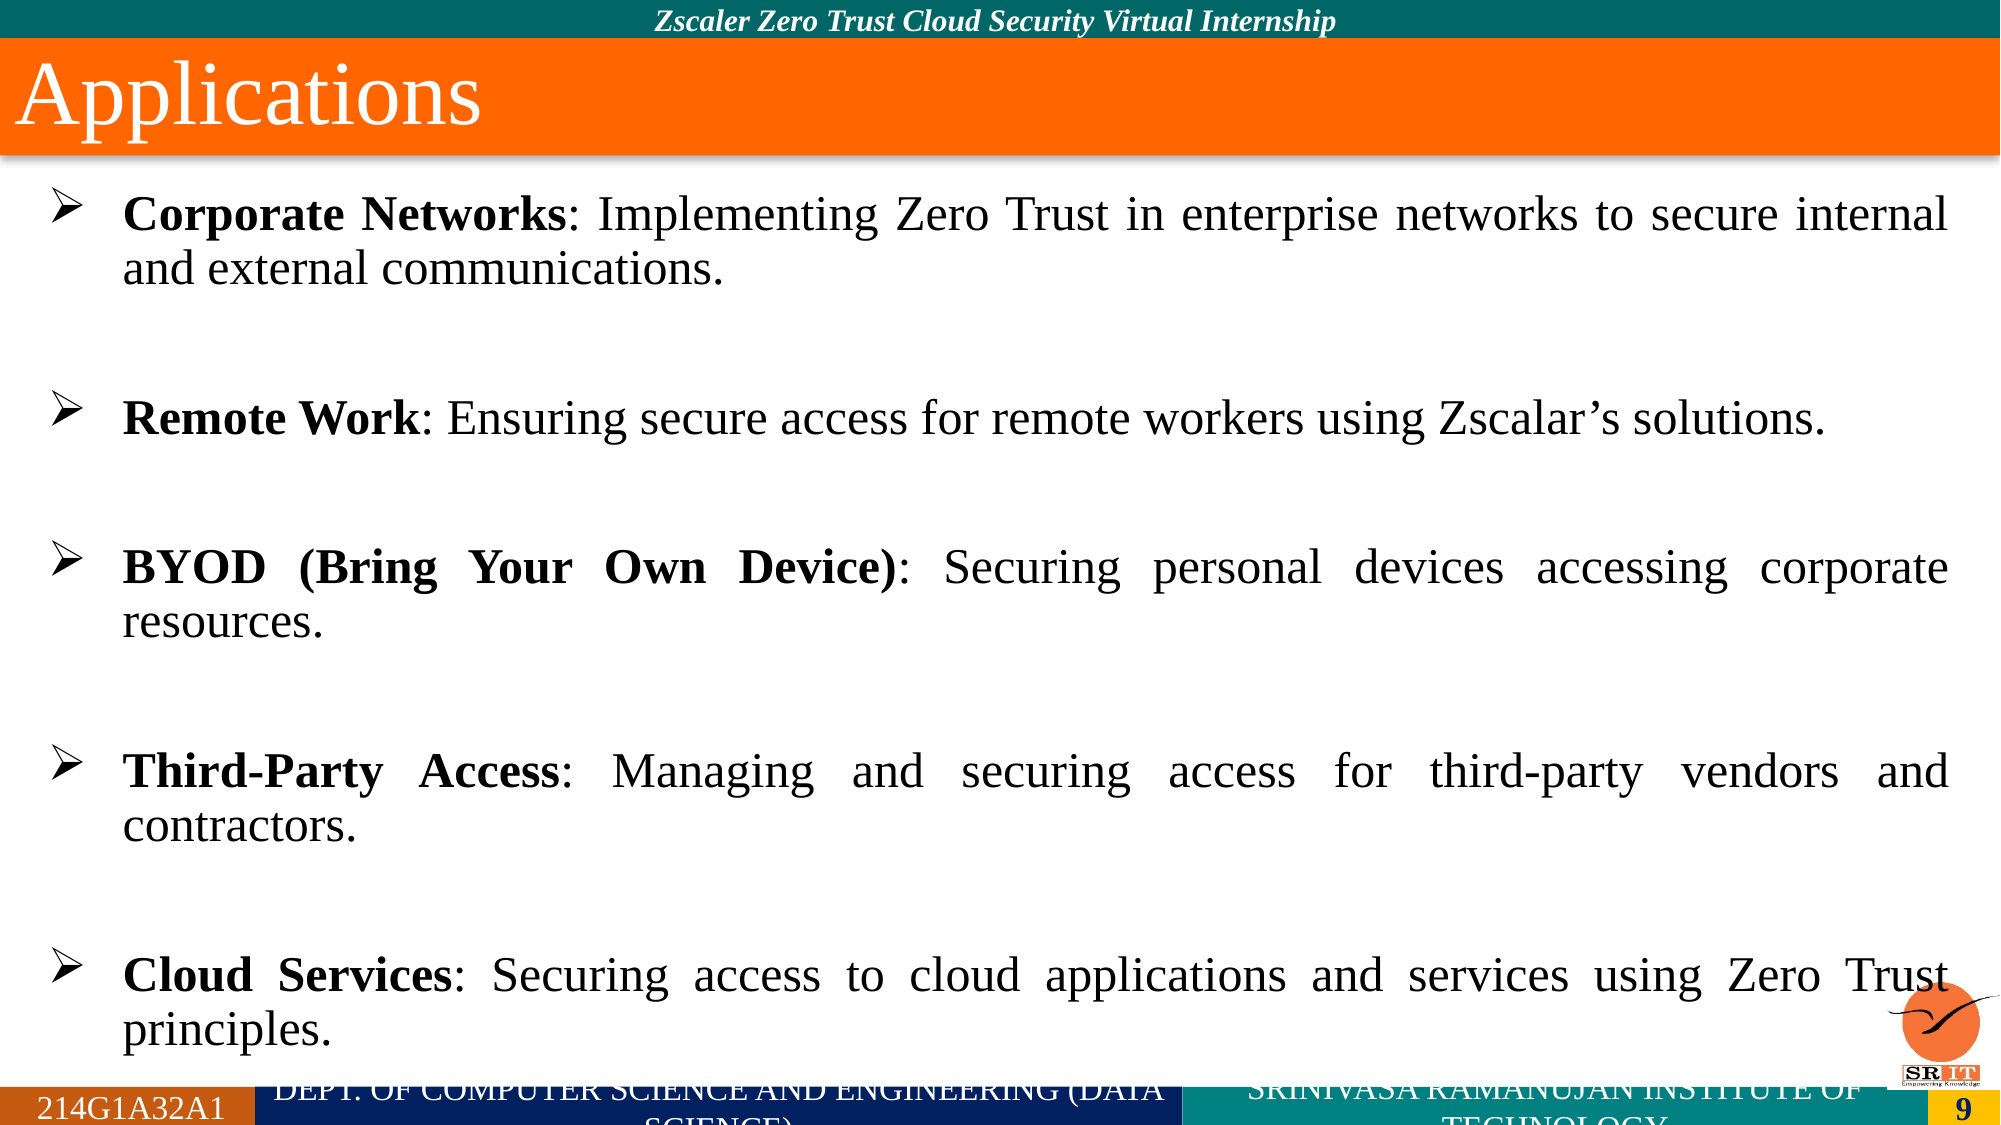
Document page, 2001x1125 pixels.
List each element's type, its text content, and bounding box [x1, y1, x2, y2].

title Applications [0, 38, 2000, 156]
list Corporate Networks: Implementing Zero Trust in enterprise networks to secure internal and external communications. Remote Work: Ensuring secure access for remote workers using Zscalar’s solutions. BYOD (Bring Your Own Device): Securing personal devices accessing corporate resources. Third-Party Access: Managing and securing access for third-party vendors and contractors. Cloud Services: Securing access to cloud applications and services using Zero Trust principles. [32, 179, 1965, 1065]
picture [1887, 977, 2000, 1090]
